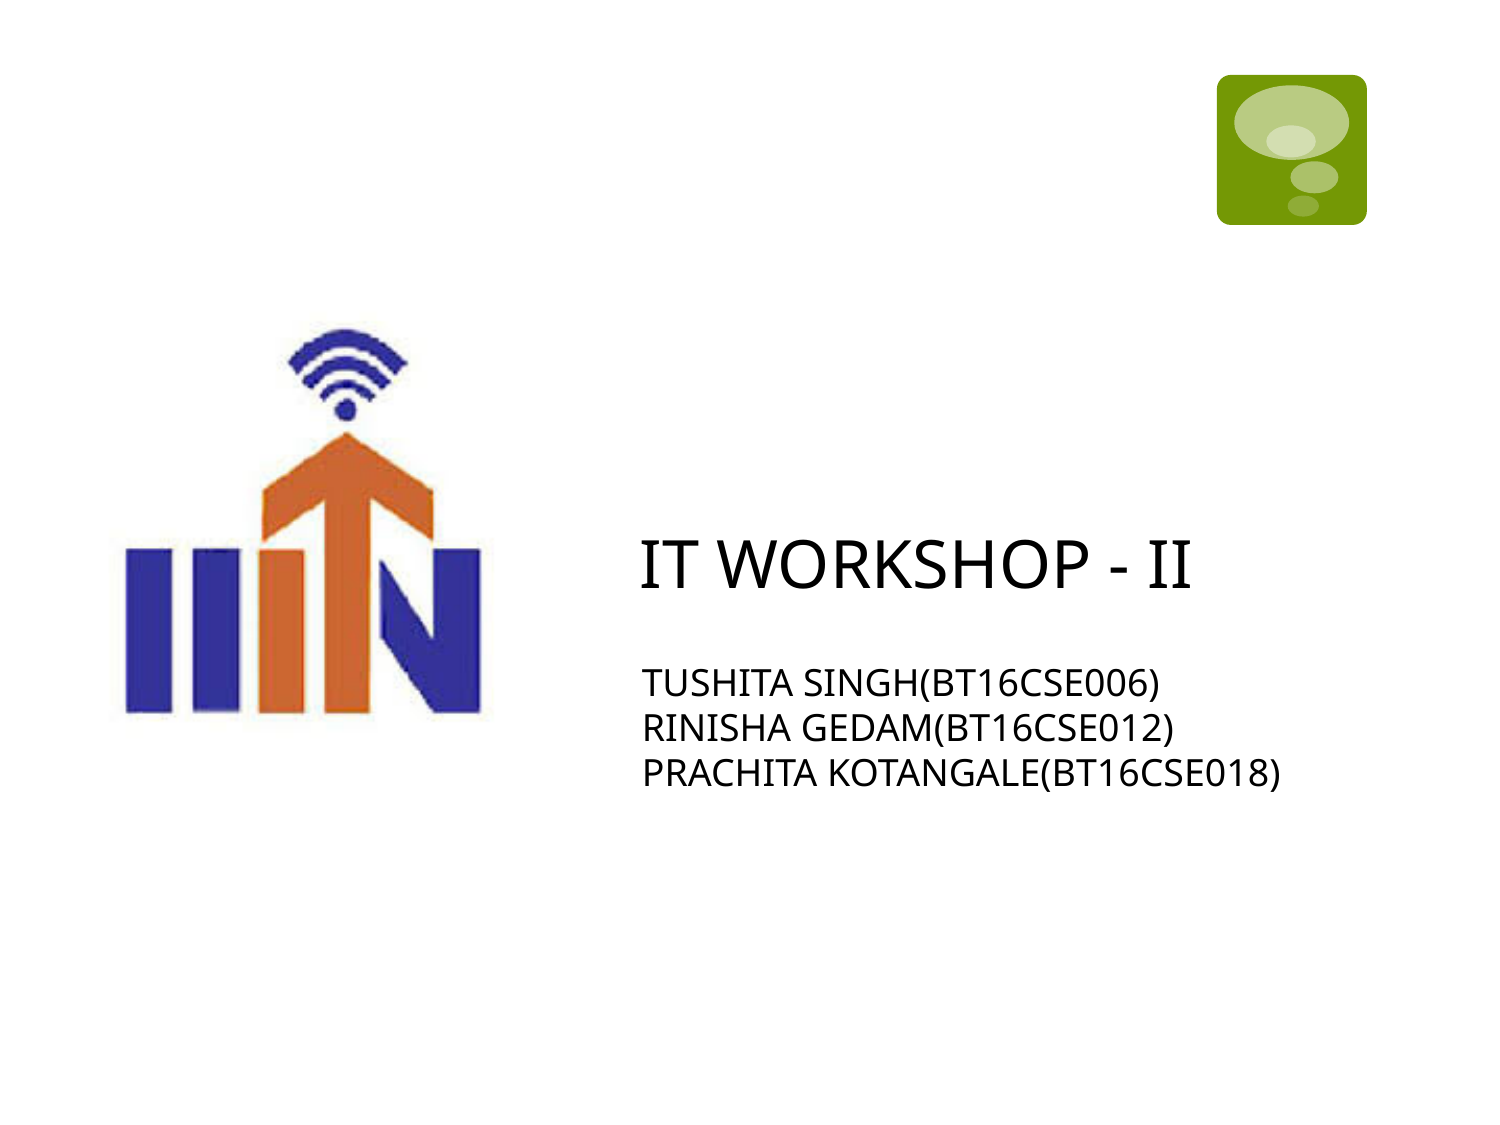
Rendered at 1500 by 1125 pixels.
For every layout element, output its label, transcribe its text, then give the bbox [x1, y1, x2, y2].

text_box IT WORKSHOP - II [624, 514, 1427, 610]
text_box TUSHITA SINGH(BT16CSE006) RINISHA GEDAM(BT16CSE012) PRACHITA KOTANGALE(BT16CSE018) [627, 652, 1430, 802]
picture [93, 304, 511, 742]
